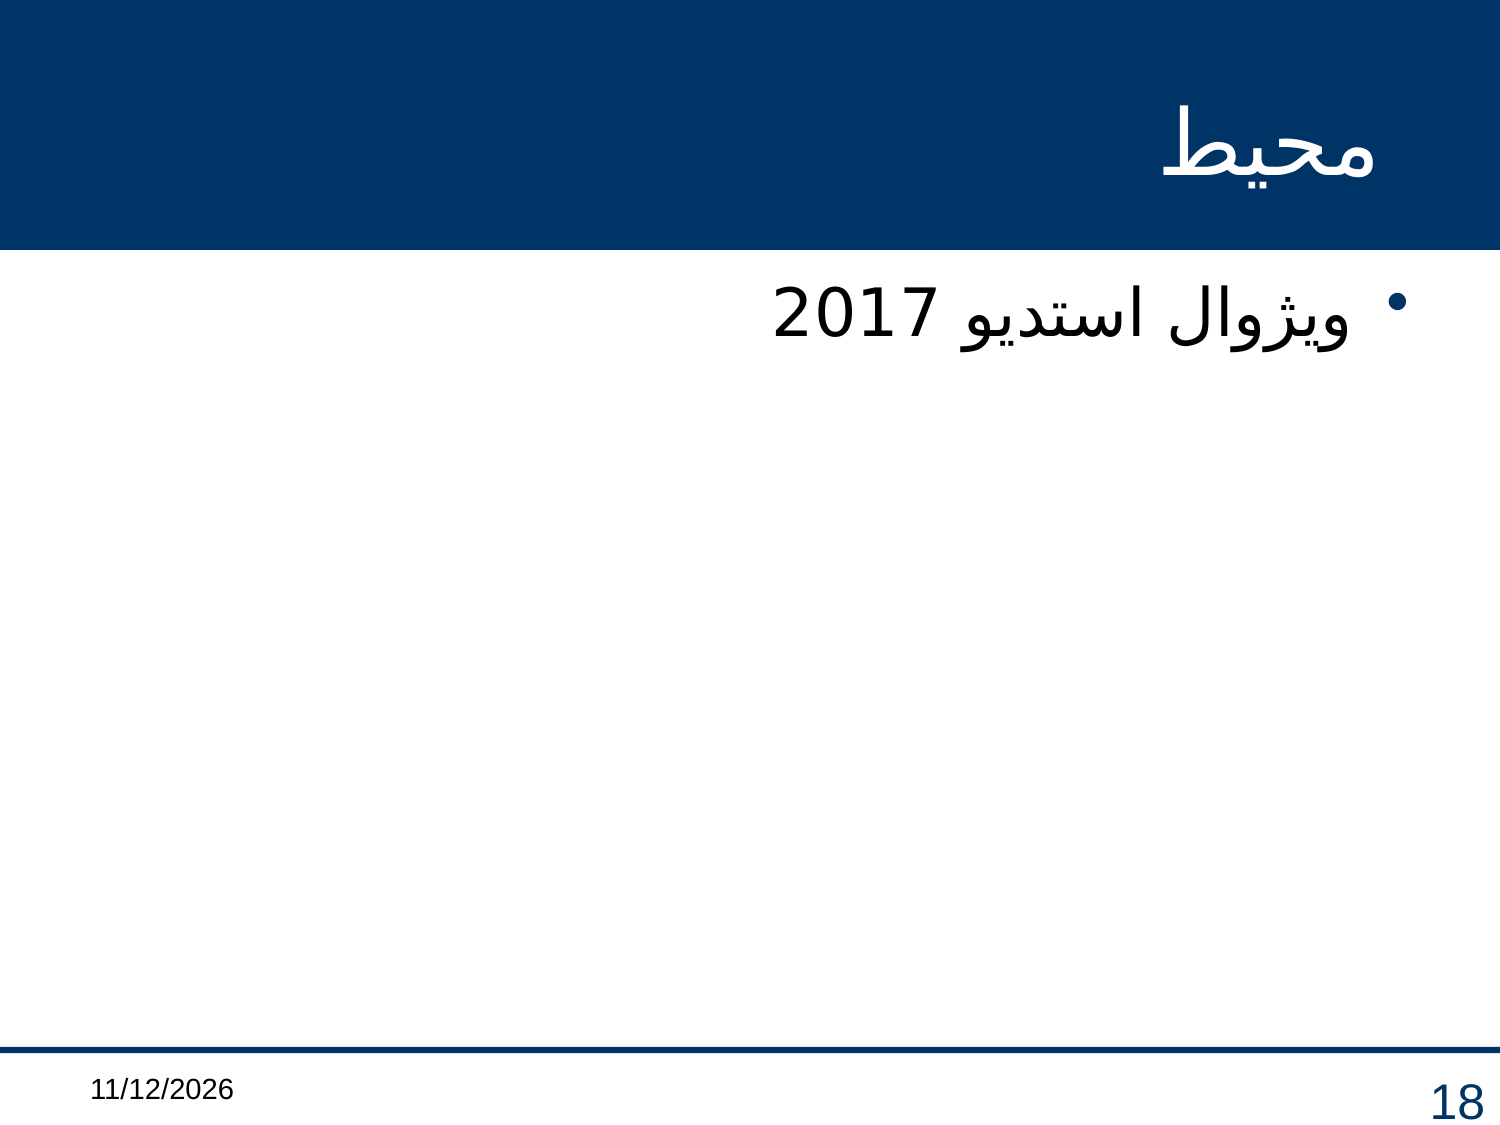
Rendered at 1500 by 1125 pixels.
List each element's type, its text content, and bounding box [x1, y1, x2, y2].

slide_number 18 [1149, 1062, 1500, 1125]
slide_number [75, 1062, 425, 1103]
title محیط [75, 45, 1425, 233]
list ویژوال استدیو 2017 [75, 262, 1425, 1038]
